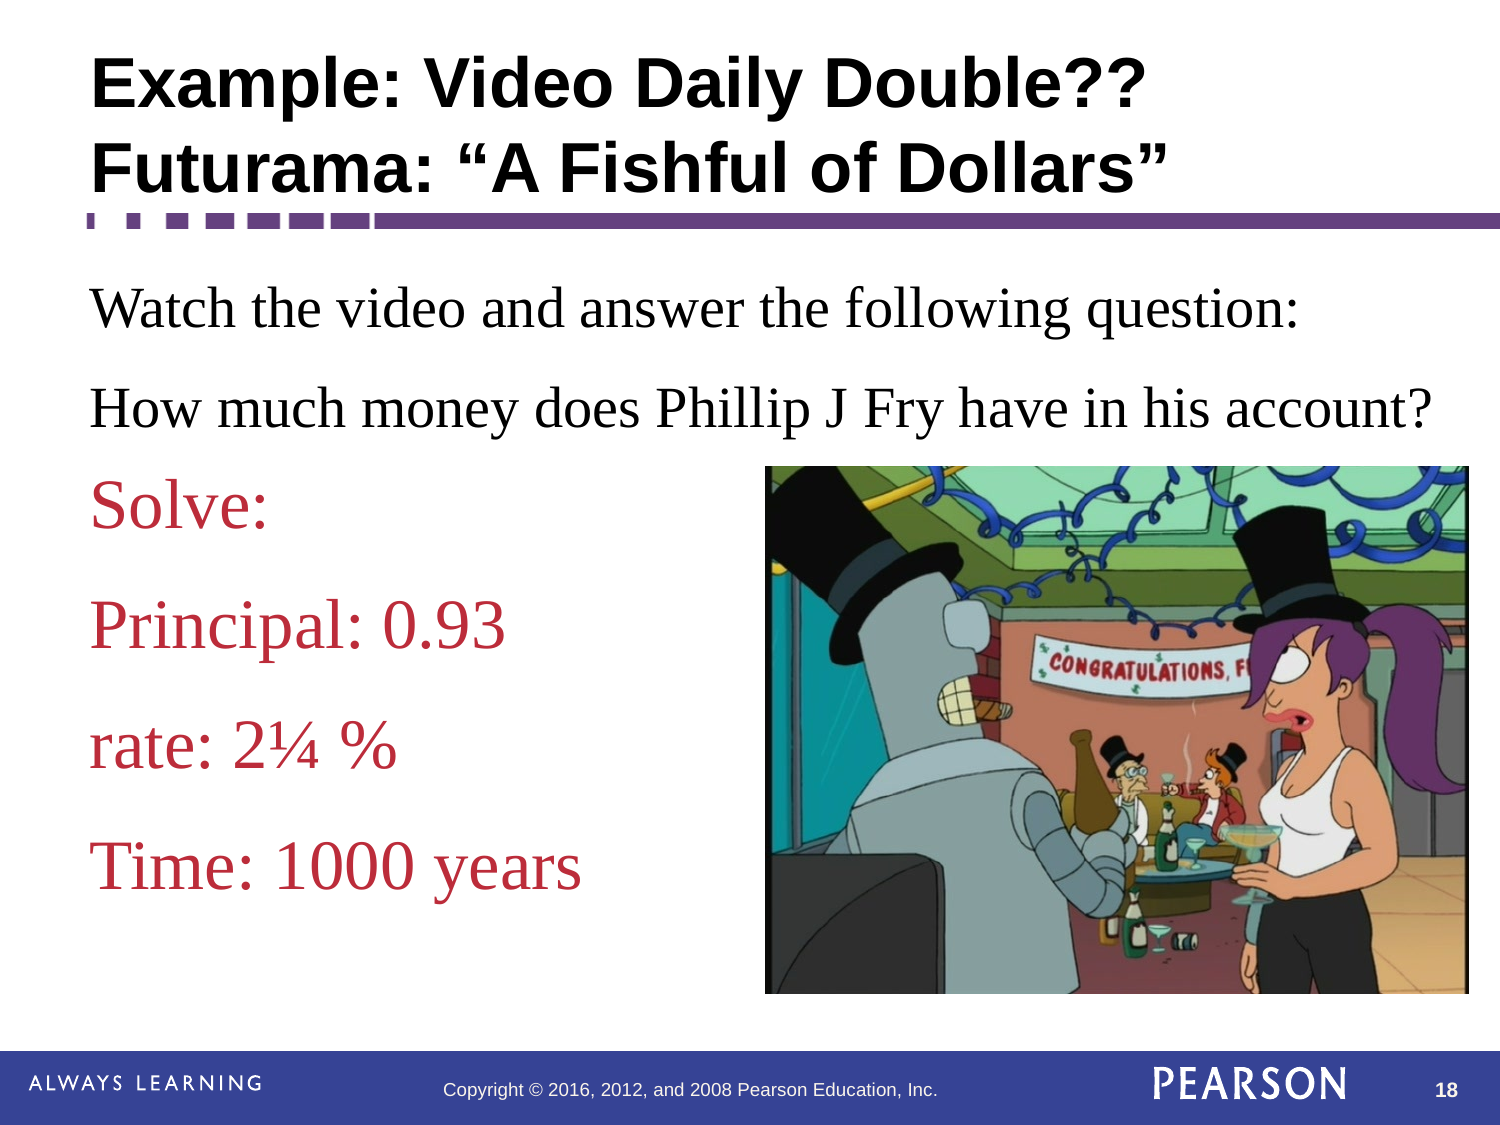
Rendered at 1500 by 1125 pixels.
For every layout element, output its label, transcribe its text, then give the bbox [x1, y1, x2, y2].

title Example: Video Daily Double?? Futurama: “A Fishful of Dollars” [75, 27, 1425, 215]
picture [765, 466, 1469, 994]
text_box Watch the video and answer the following question: How much money does Phillip J Fry have in his account? [74, 262, 1500, 447]
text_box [493, 299, 644, 362]
picture [60, 213, 1500, 229]
